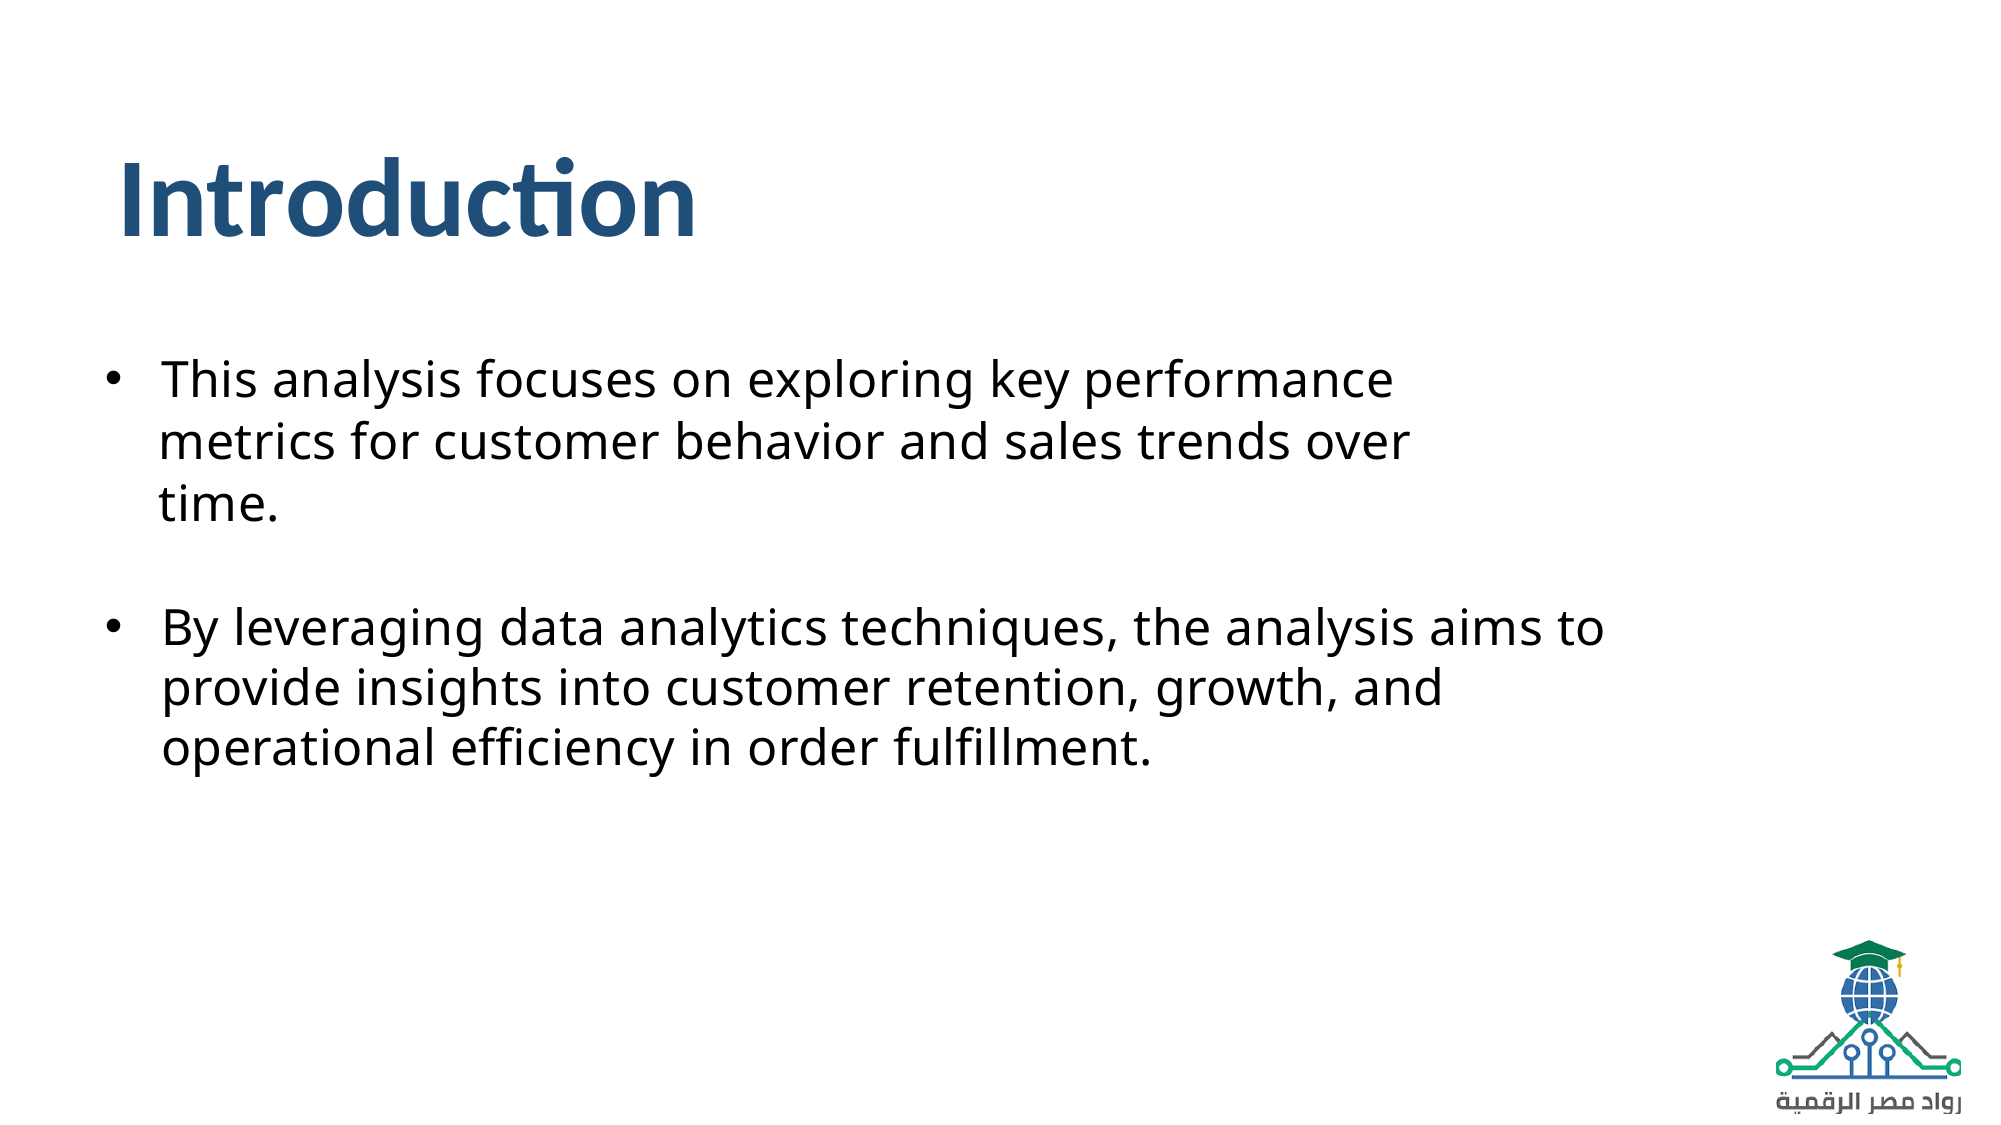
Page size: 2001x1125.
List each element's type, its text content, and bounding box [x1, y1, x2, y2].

picture [1776, 940, 1961, 1114]
text_box This analysis focuses on exploring key performance metrics for customer behavior and sales trends over time. By leveraging data analytics techniques, the analysis aims to provide insights into customer retention, growth, and operational efficiency in order fulfillment. [102, 345, 1672, 776]
text_box Introduction [102, 116, 1103, 267]
